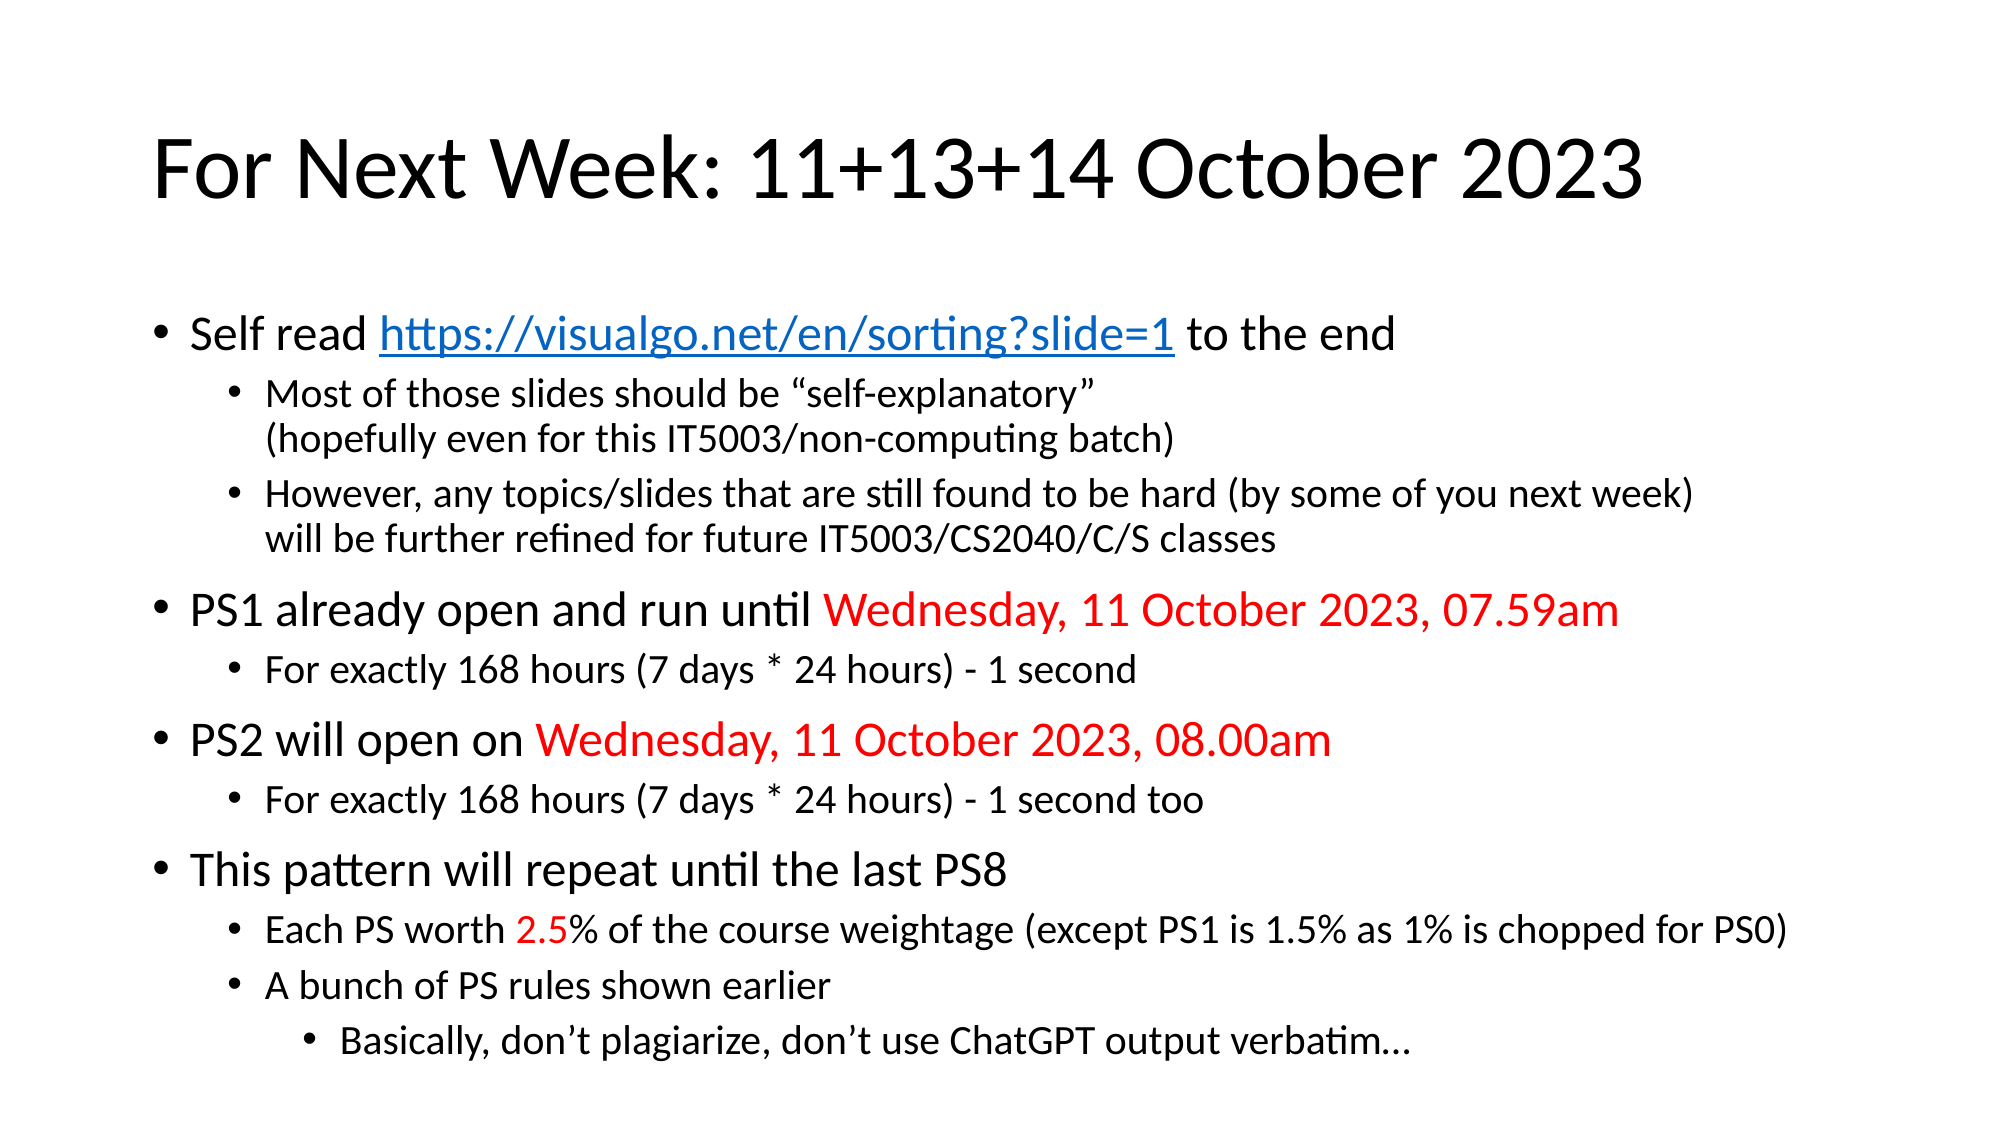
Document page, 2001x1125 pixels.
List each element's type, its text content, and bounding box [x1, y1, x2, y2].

title For Next Week: 11+13+14 October 2023 [137, 59, 1863, 278]
list Self read https://visualgo.net/en/sorting?slide=1 to the end Most of those slides should be “self-explanatory” (hopefully even for this IT5003/non-computing batch) However, any topics/slides that are still found to be hard (by some of you next week) will be further refined for future IT5003/CS2040/C/S classes PS1 already open and run until Wednesday, 11 October 2023, 07.59am For exactly 168 hours (7 days * 24 hours) - 1 second PS2 will open on Wednesday, 11 October 2023, 08.00am For exactly 168 hours (7 days * 24 hours) - 1 second too This pattern will repeat until the last PS8 Each PS worth 2.5% of the course weightage (except PS1 is 1.5% as 1% is chopped for PS0) A bunch of PS rules shown earlier Basically, don’t plagiarize, don’t use ChatGPT output verbatim… [137, 299, 1879, 1125]
